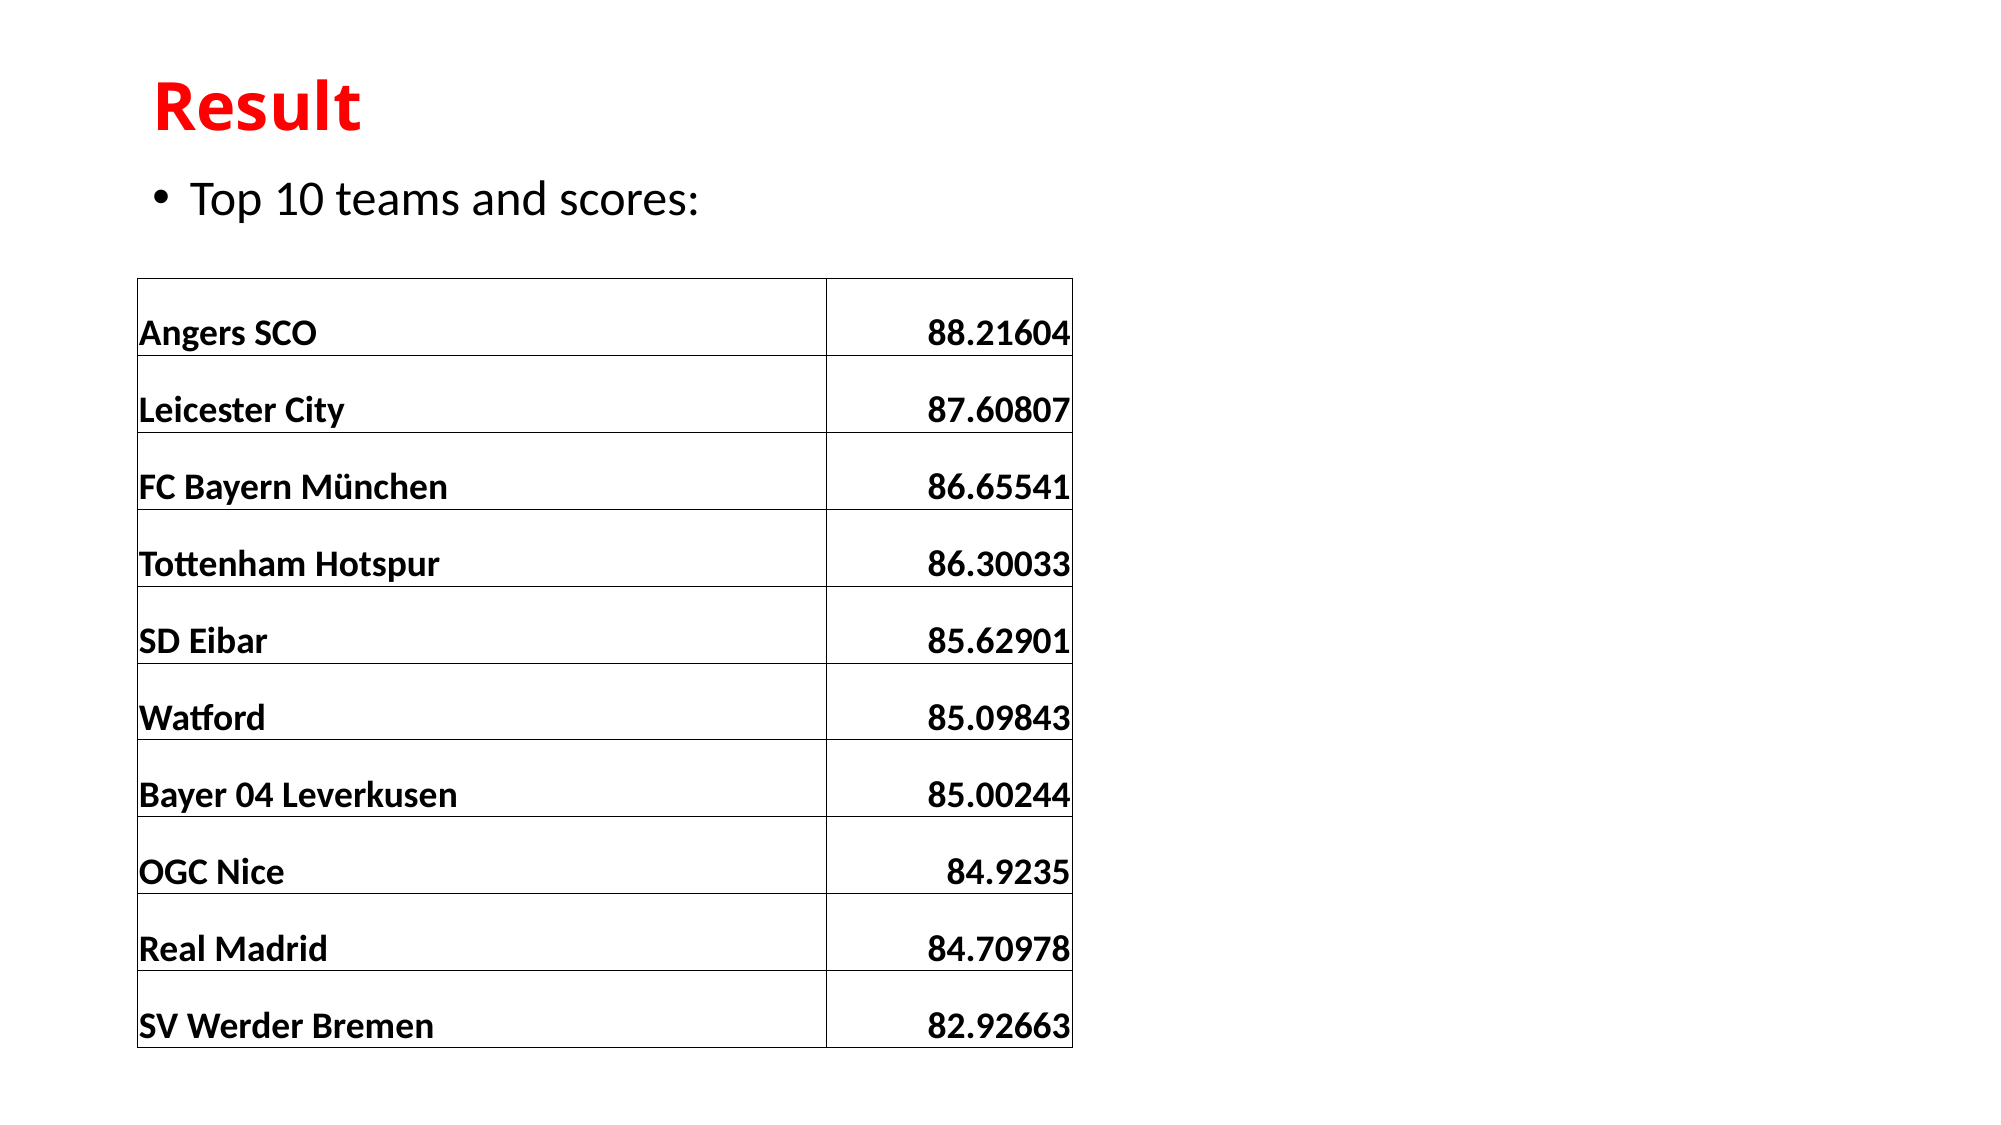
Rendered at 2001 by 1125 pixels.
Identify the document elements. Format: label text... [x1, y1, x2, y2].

table_cell SD Eibar [138, 587, 826, 663]
table_cell 84.9235 [827, 817, 1072, 893]
table_cell OGC Nice [138, 817, 826, 893]
table_cell 85.00244 [827, 740, 1072, 816]
table_header Angers SCO [138, 279, 826, 355]
table_cell SV Werder Bremen [138, 971, 826, 1047]
table_cell 82.92663 [827, 971, 1072, 1047]
table_cell FC Bayern München [138, 433, 826, 509]
table_cell 87.60807 [827, 356, 1072, 432]
title Result [137, 0, 1863, 164]
table_cell Bayer 04 Leverkusen [138, 740, 826, 816]
table_cell 85.09843 [827, 664, 1072, 739]
table_cell 85.62901 [827, 587, 1072, 663]
table_cell 84.70978 [827, 894, 1072, 970]
table_cell 86.30033 [827, 510, 1072, 586]
table_header 88.21604 [827, 279, 1072, 355]
table_cell 86.65541 [827, 433, 1072, 509]
table_cell Real Madrid [138, 894, 826, 970]
list Top 10 teams and scores: [137, 164, 1863, 1048]
table_cell Tottenham Hotspur [138, 510, 826, 586]
table_cell Leicester City [138, 356, 826, 432]
table_cell Watford [138, 664, 826, 739]
